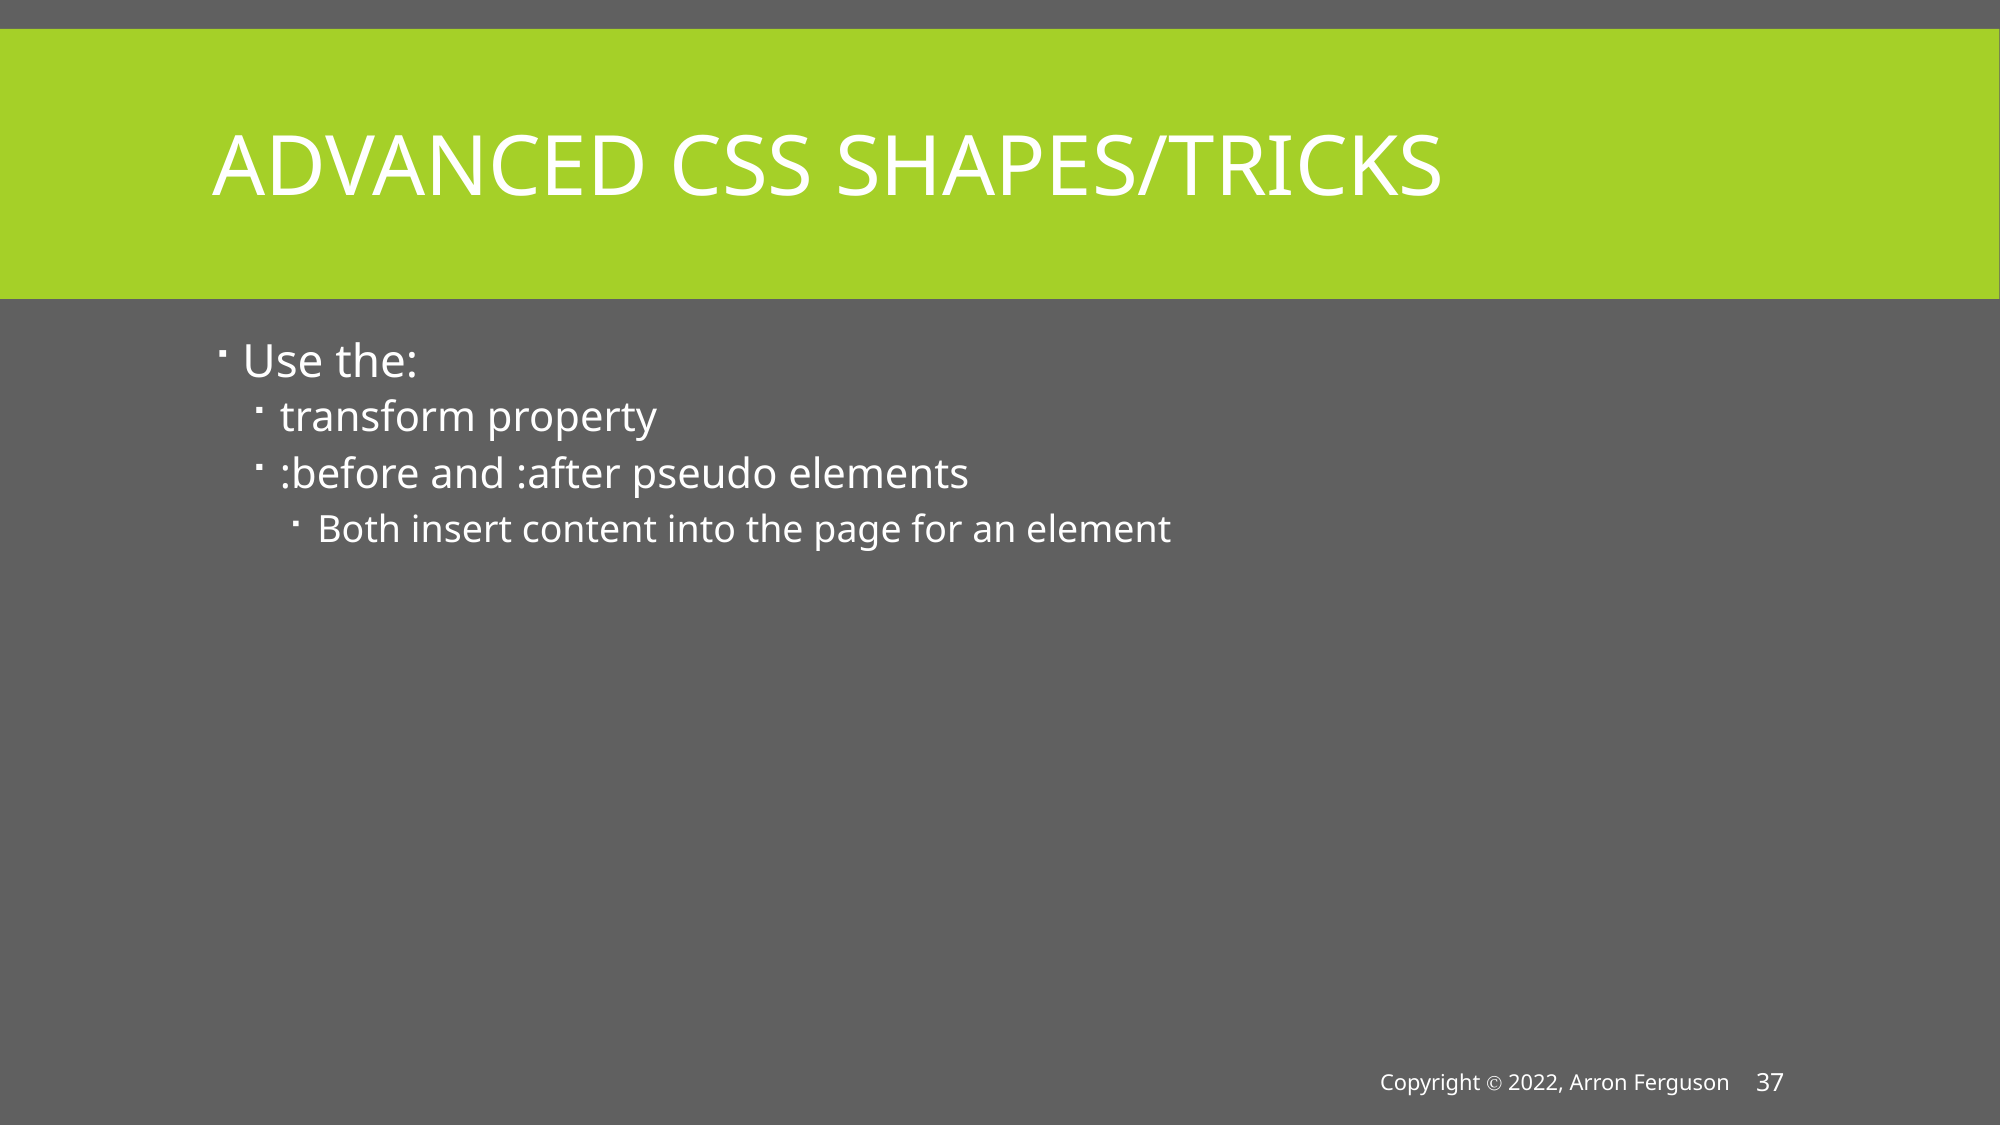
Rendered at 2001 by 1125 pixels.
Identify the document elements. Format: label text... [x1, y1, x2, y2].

slide_number 37 [1748, 1053, 1904, 1114]
footer Copyright Ⓒ 2022, Arron Ferguson [918, 1053, 1746, 1114]
title Advanced CSS Shapes/Tricks [197, 46, 1803, 295]
list Use the: transform property :before and :after pseudo elements Both insert content into the page for an element [197, 329, 1803, 1020]
